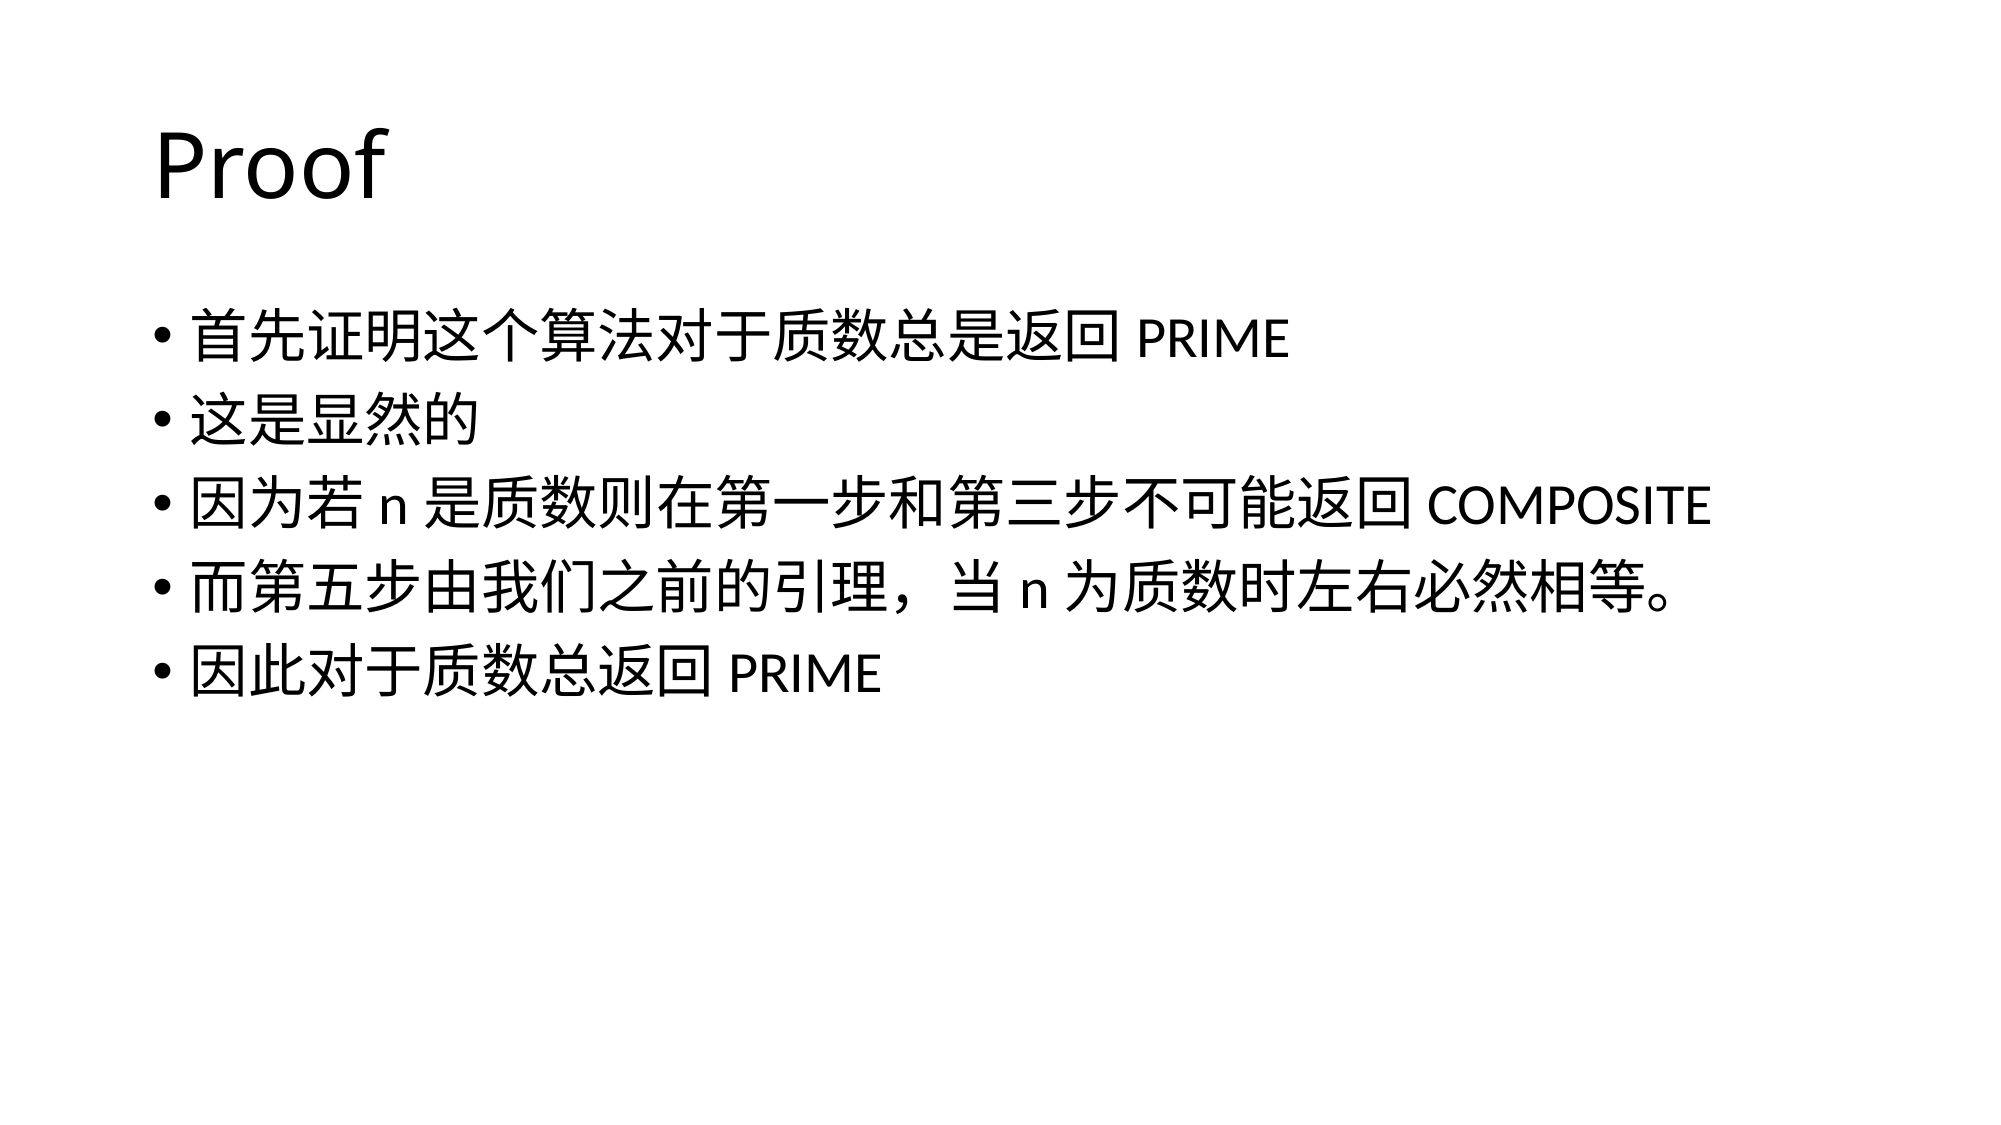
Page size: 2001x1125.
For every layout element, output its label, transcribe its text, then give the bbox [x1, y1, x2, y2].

title Proof [137, 59, 1863, 278]
list 首先证明这个算法对于质数总是返回PRIME 这是显然的 因为若n是质数则在第一步和第三步不可能返回COMPOSITE 而第五步由我们之前的引理，当n为质数时左右必然相等。 因此对于质数总返回PRIME [137, 299, 1863, 1014]
